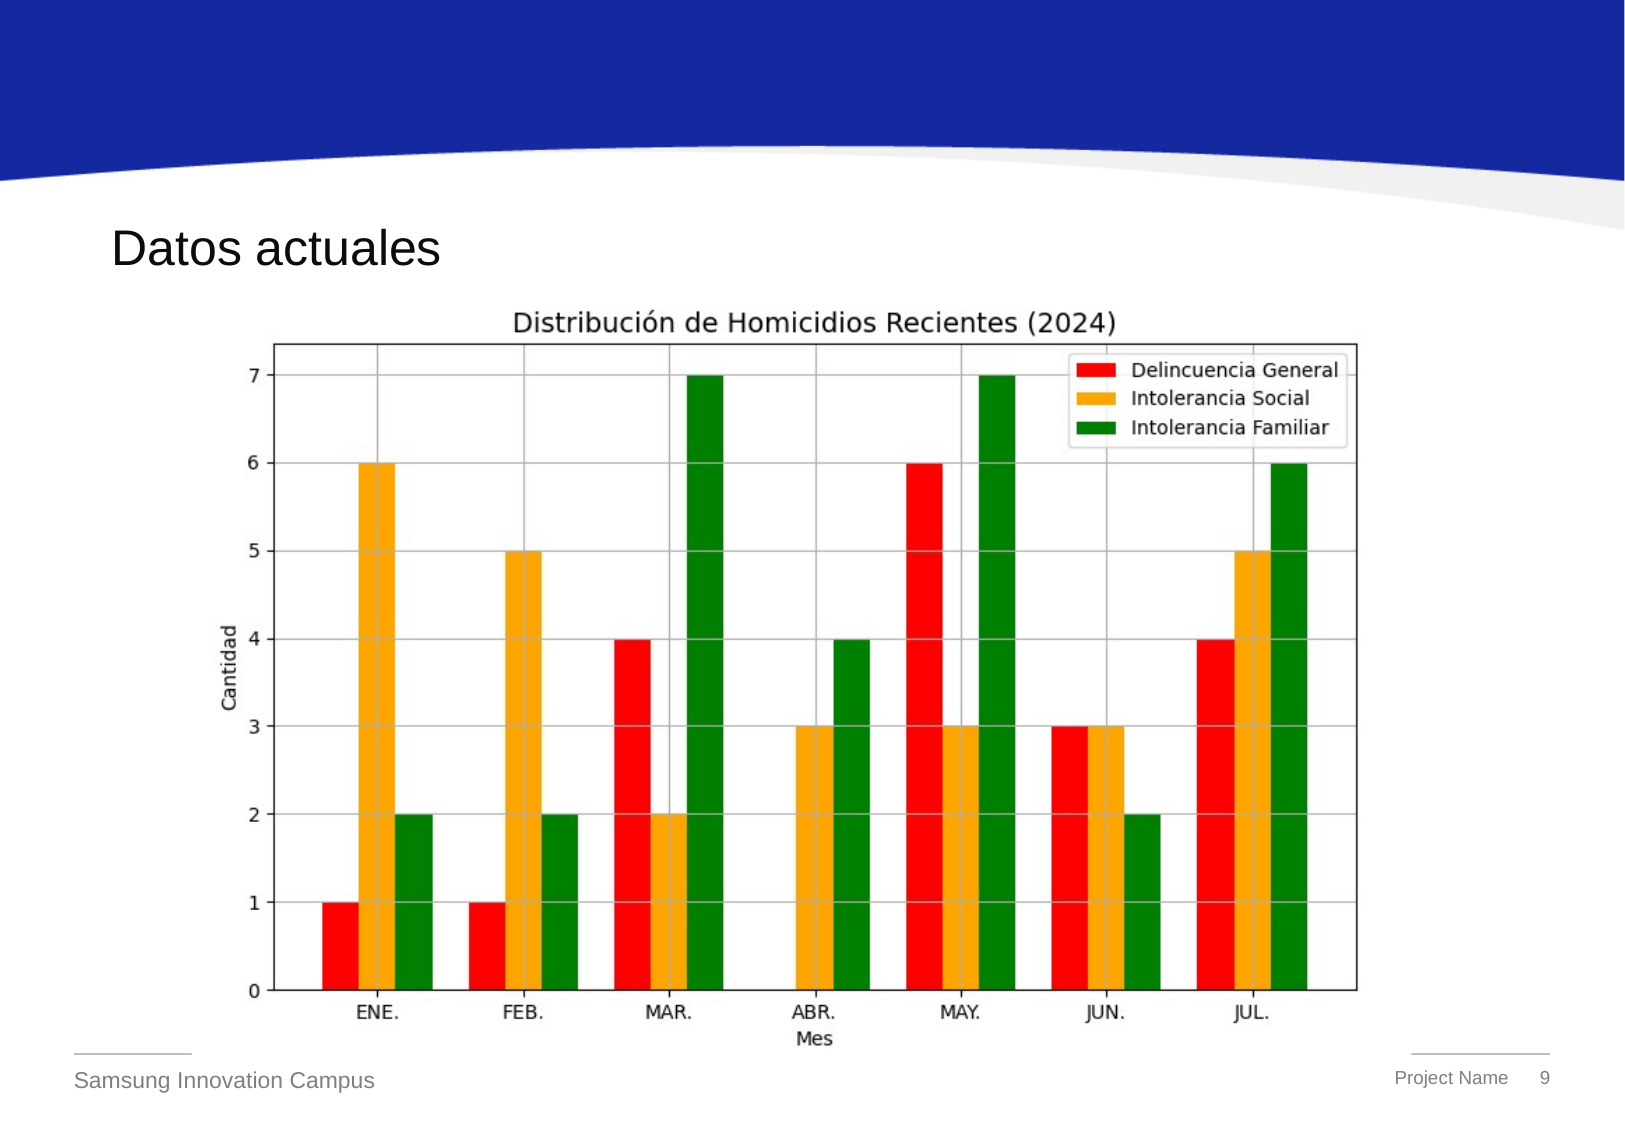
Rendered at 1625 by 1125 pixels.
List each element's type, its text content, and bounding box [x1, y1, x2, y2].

title Datos actuales [111, 215, 1513, 276]
picture [0, 0, 1625, 1125]
